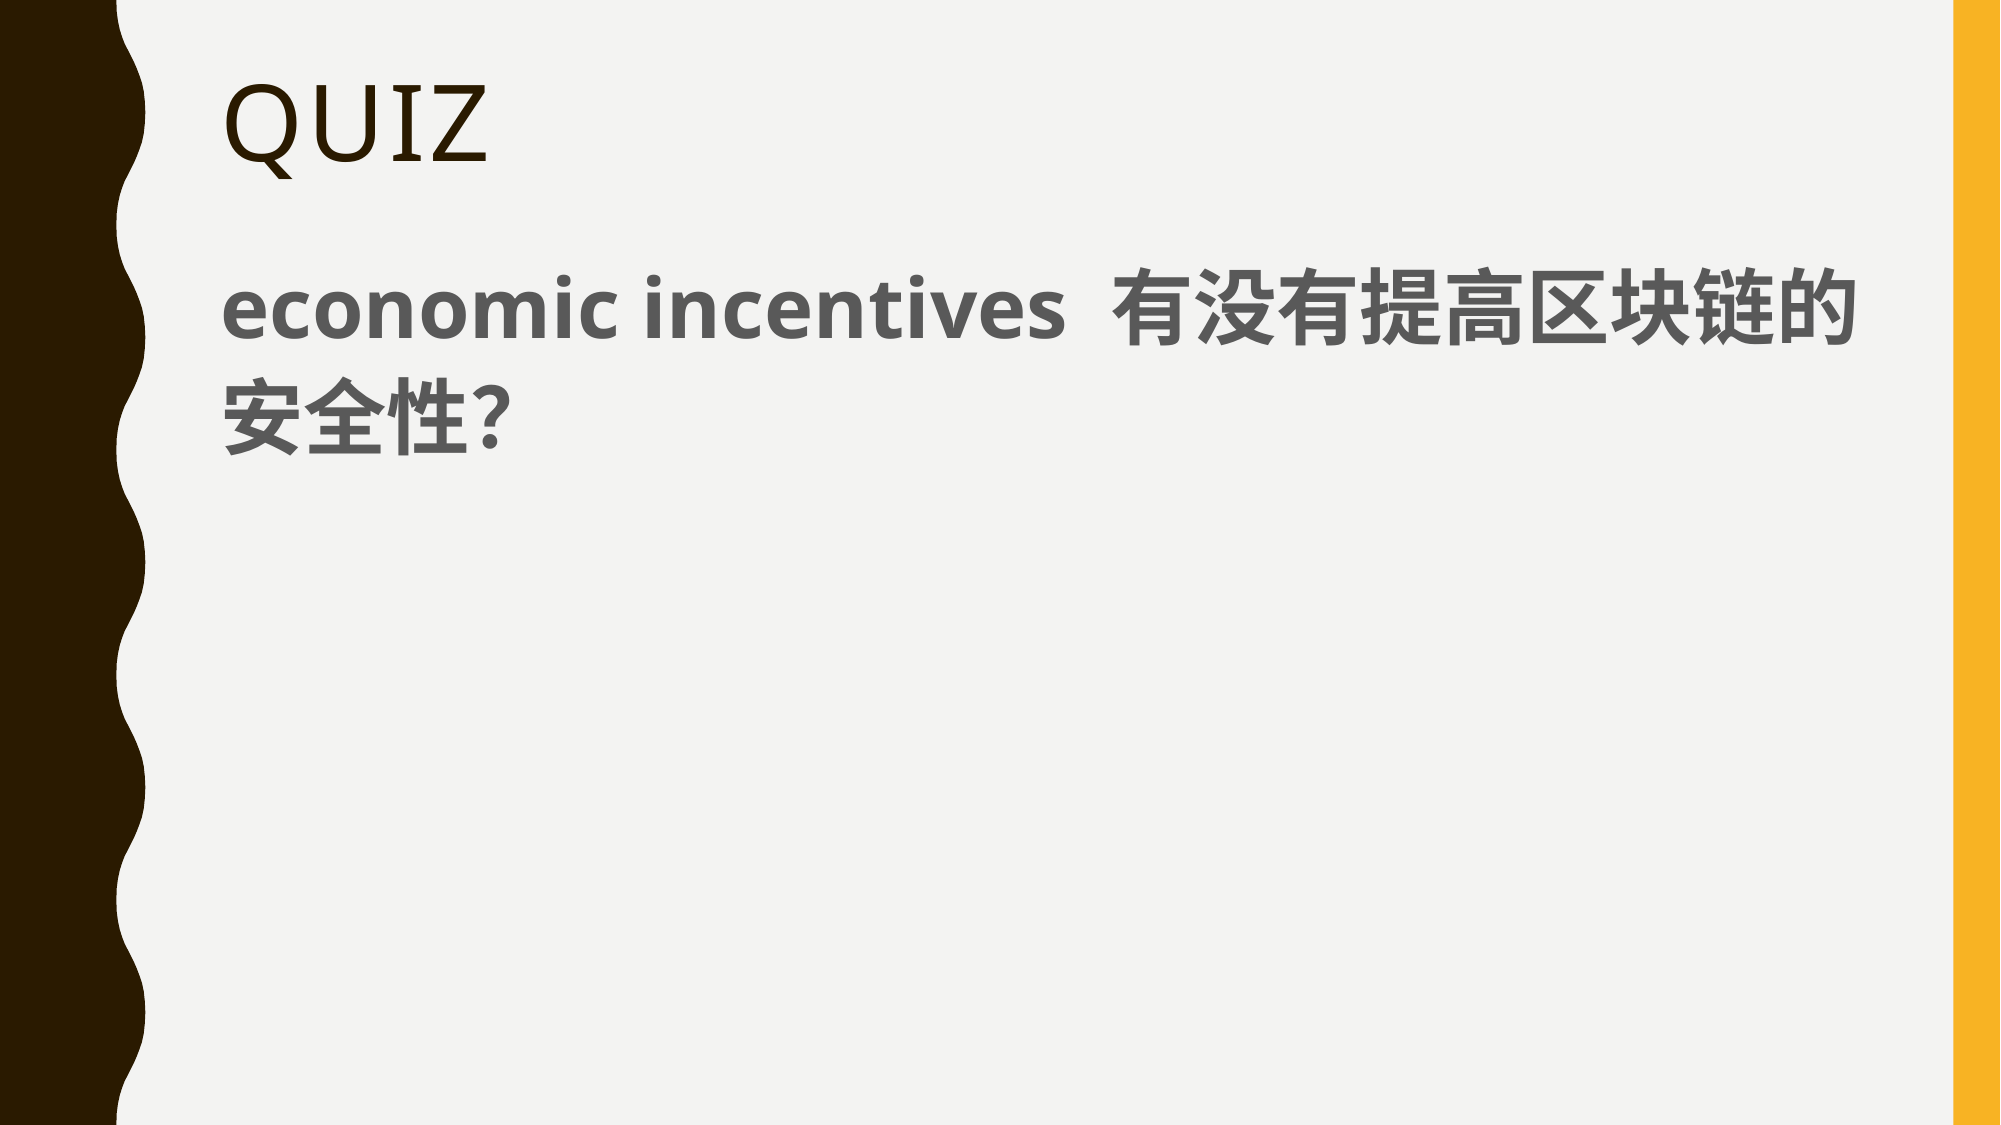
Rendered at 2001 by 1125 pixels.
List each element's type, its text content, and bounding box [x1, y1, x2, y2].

title quiz [205, 62, 1875, 237]
list economic incentives 有没有提高区块链的安全性？ [205, 237, 1875, 828]
